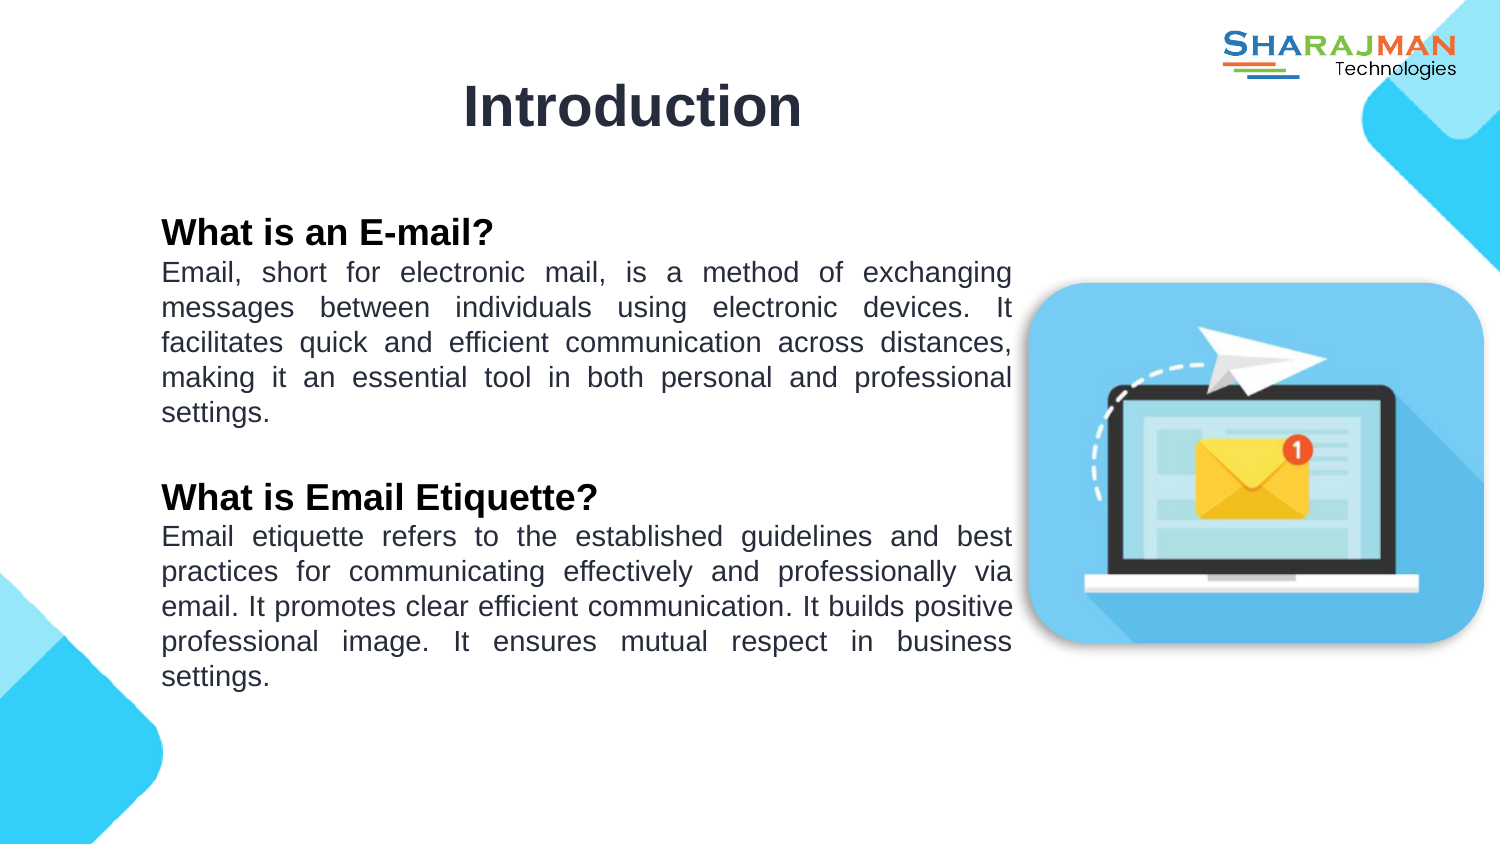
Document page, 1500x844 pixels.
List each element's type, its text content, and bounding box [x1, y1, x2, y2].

text_box [64, 172, 1148, 644]
picture [1028, 0, 1500, 644]
title Introduction [49, 53, 1218, 148]
picture [0, 460, 383, 844]
text_box What is an E-mail? Email, short for electronic mail, is a method of exchanging messages between individuals using electronic devices. It facilitates quick and efficient communication across distances, making it an essential tool in both personal and professional settings. What is Email Etiquette? Email etiquette refers to the established guidelines and best practices for communicating effectively and professionally via email. It promotes clear efficient communication. It builds positive professional image. It ensures mutual respect in business settings. [146, 200, 1029, 791]
